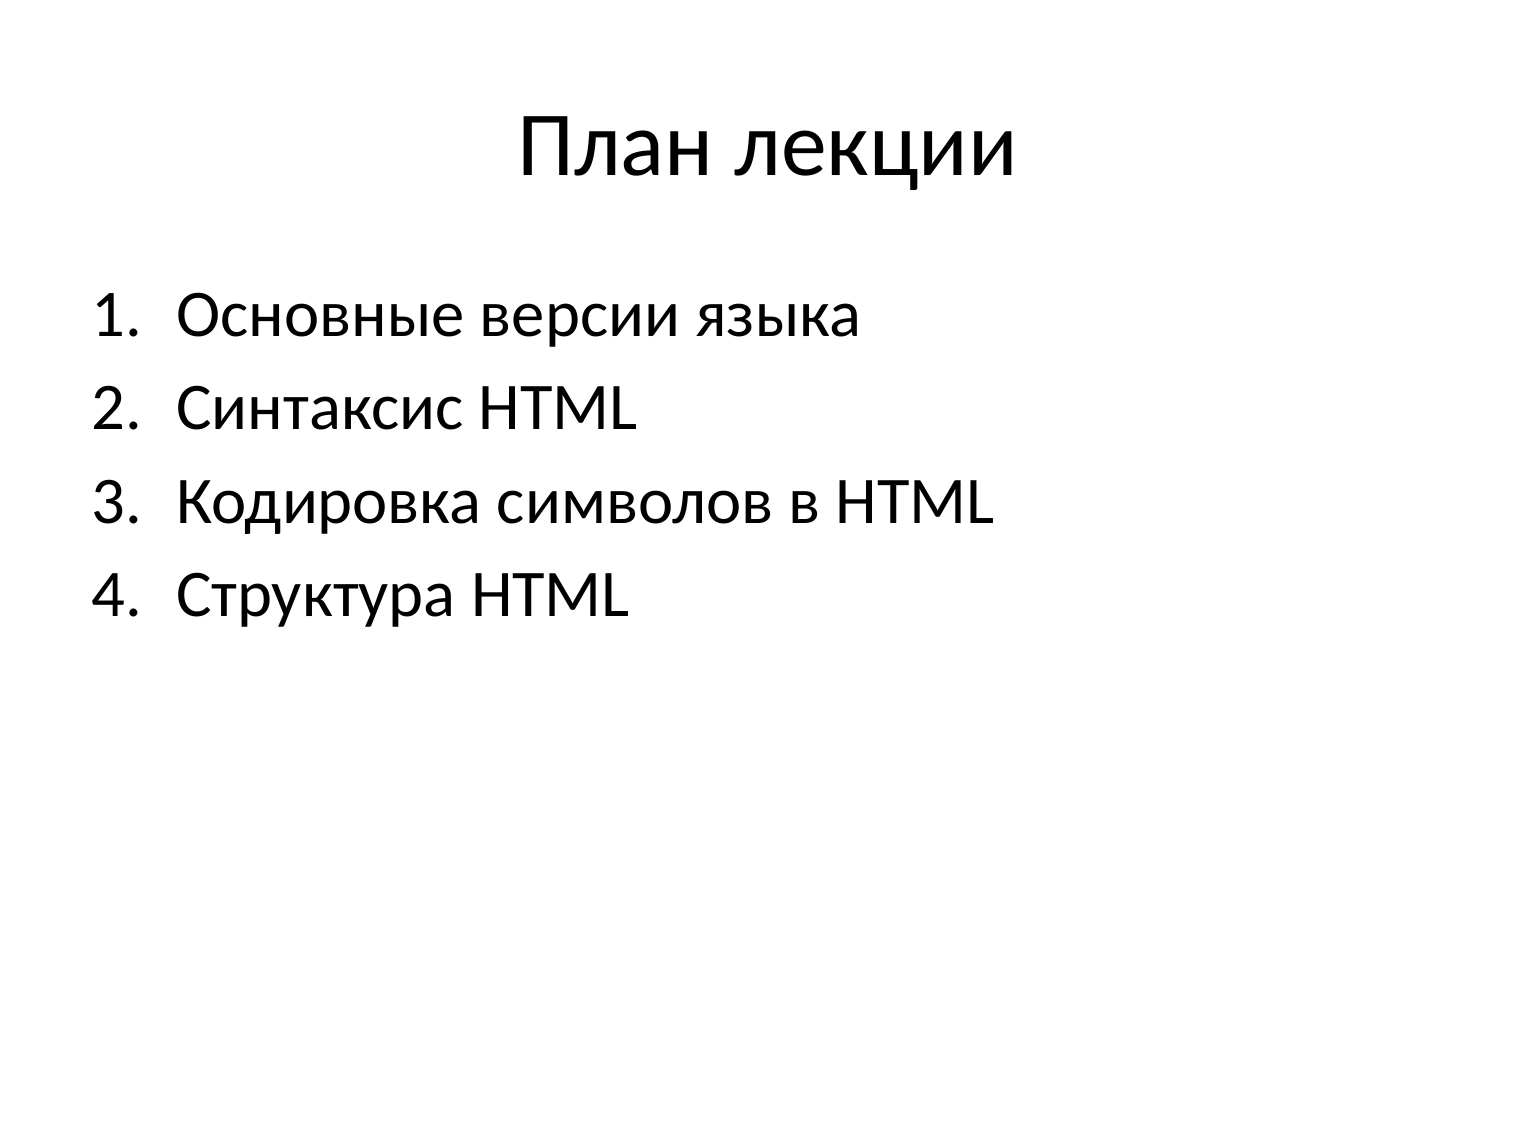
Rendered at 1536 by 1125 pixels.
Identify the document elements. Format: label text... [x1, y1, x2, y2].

list Основные версии языка Синтаксис HTML Кодировка символов в HTML Структура HTML [76, 262, 1458, 1005]
title План лекции [76, 45, 1459, 233]
